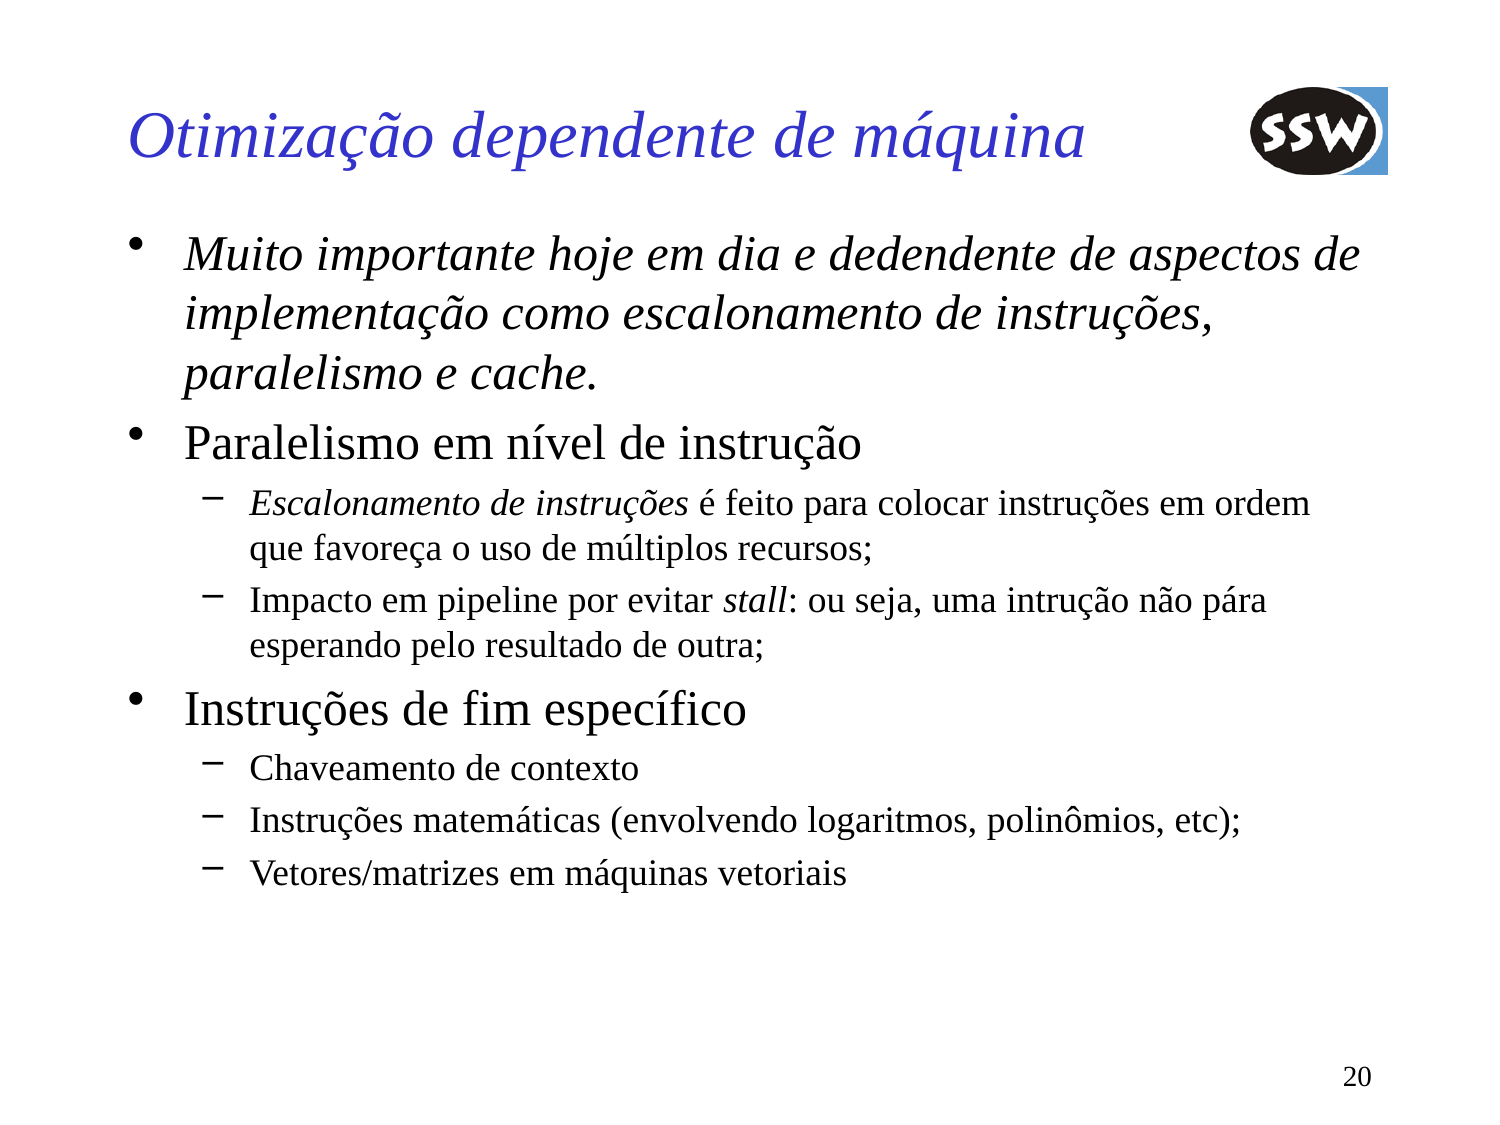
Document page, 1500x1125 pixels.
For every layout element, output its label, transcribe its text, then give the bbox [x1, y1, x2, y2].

slide_number 20 [1074, 1049, 1388, 1101]
title Otimização dependente de máquina [112, 74, 1238, 188]
picture [1250, 87, 1388, 175]
list Muito importante hoje em dia e dedendente de aspectos de implementação como escalonamento de instruções, paralelismo e cache. Paralelismo em nível de instrução Escalonamento de instruções é feito para colocar instruções em ordem que favoreça o uso de múltiplos recursos; Impacto em pipeline por evitar stall: ou seja, uma intrução não pára esperando pelo resultado de outra; Instruções de fim específico Chaveamento de contexto Instruções matemáticas (envolvendo logaritmos, polinômios, etc); Vetores/matrizes em máquinas vetoriais [112, 212, 1388, 1038]
